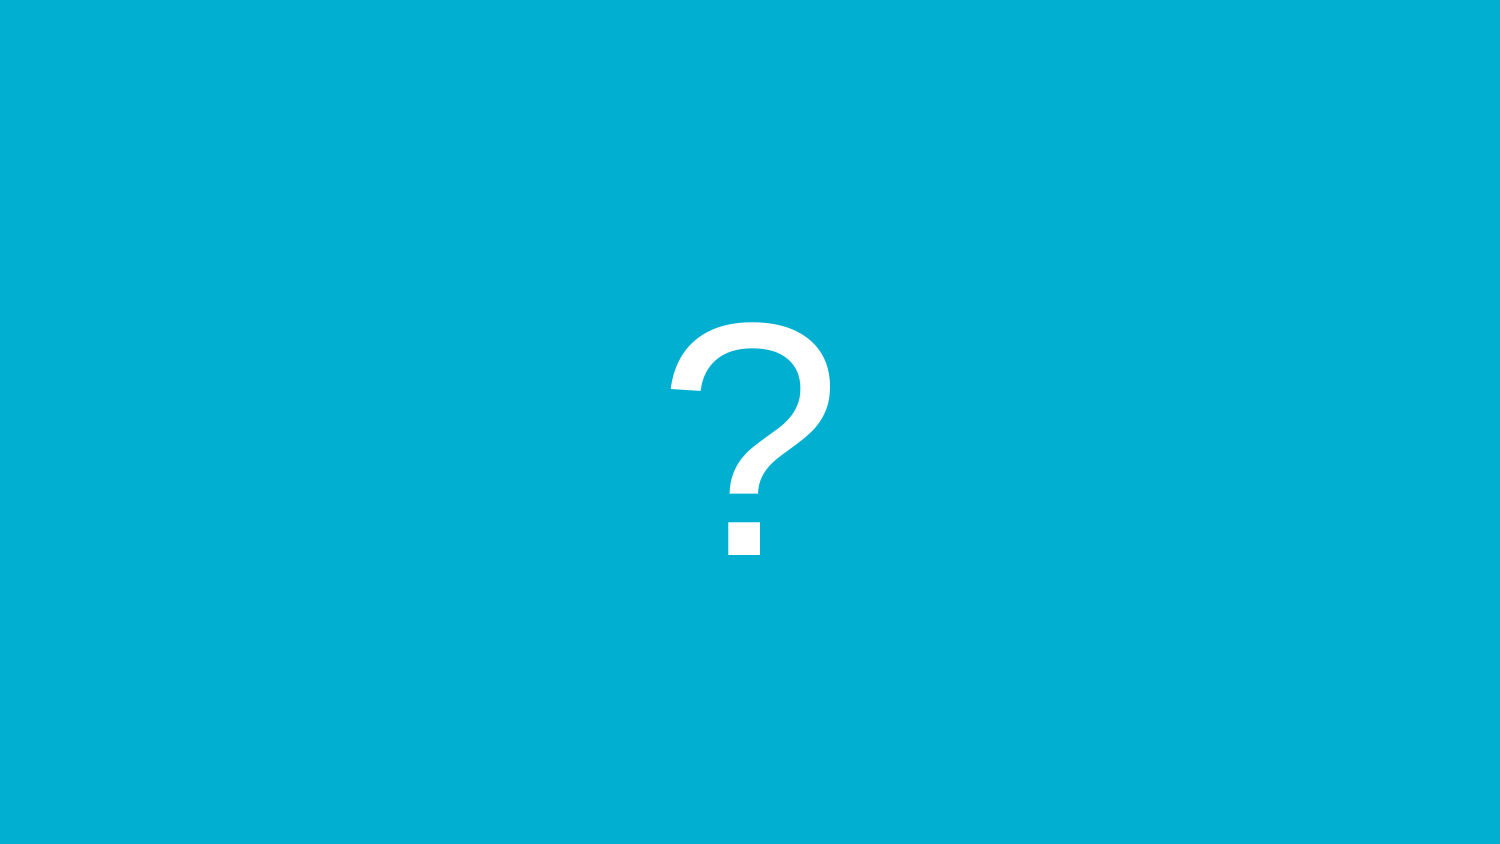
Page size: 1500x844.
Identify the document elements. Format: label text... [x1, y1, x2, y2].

text_box ? [0, 0, 1500, 844]
